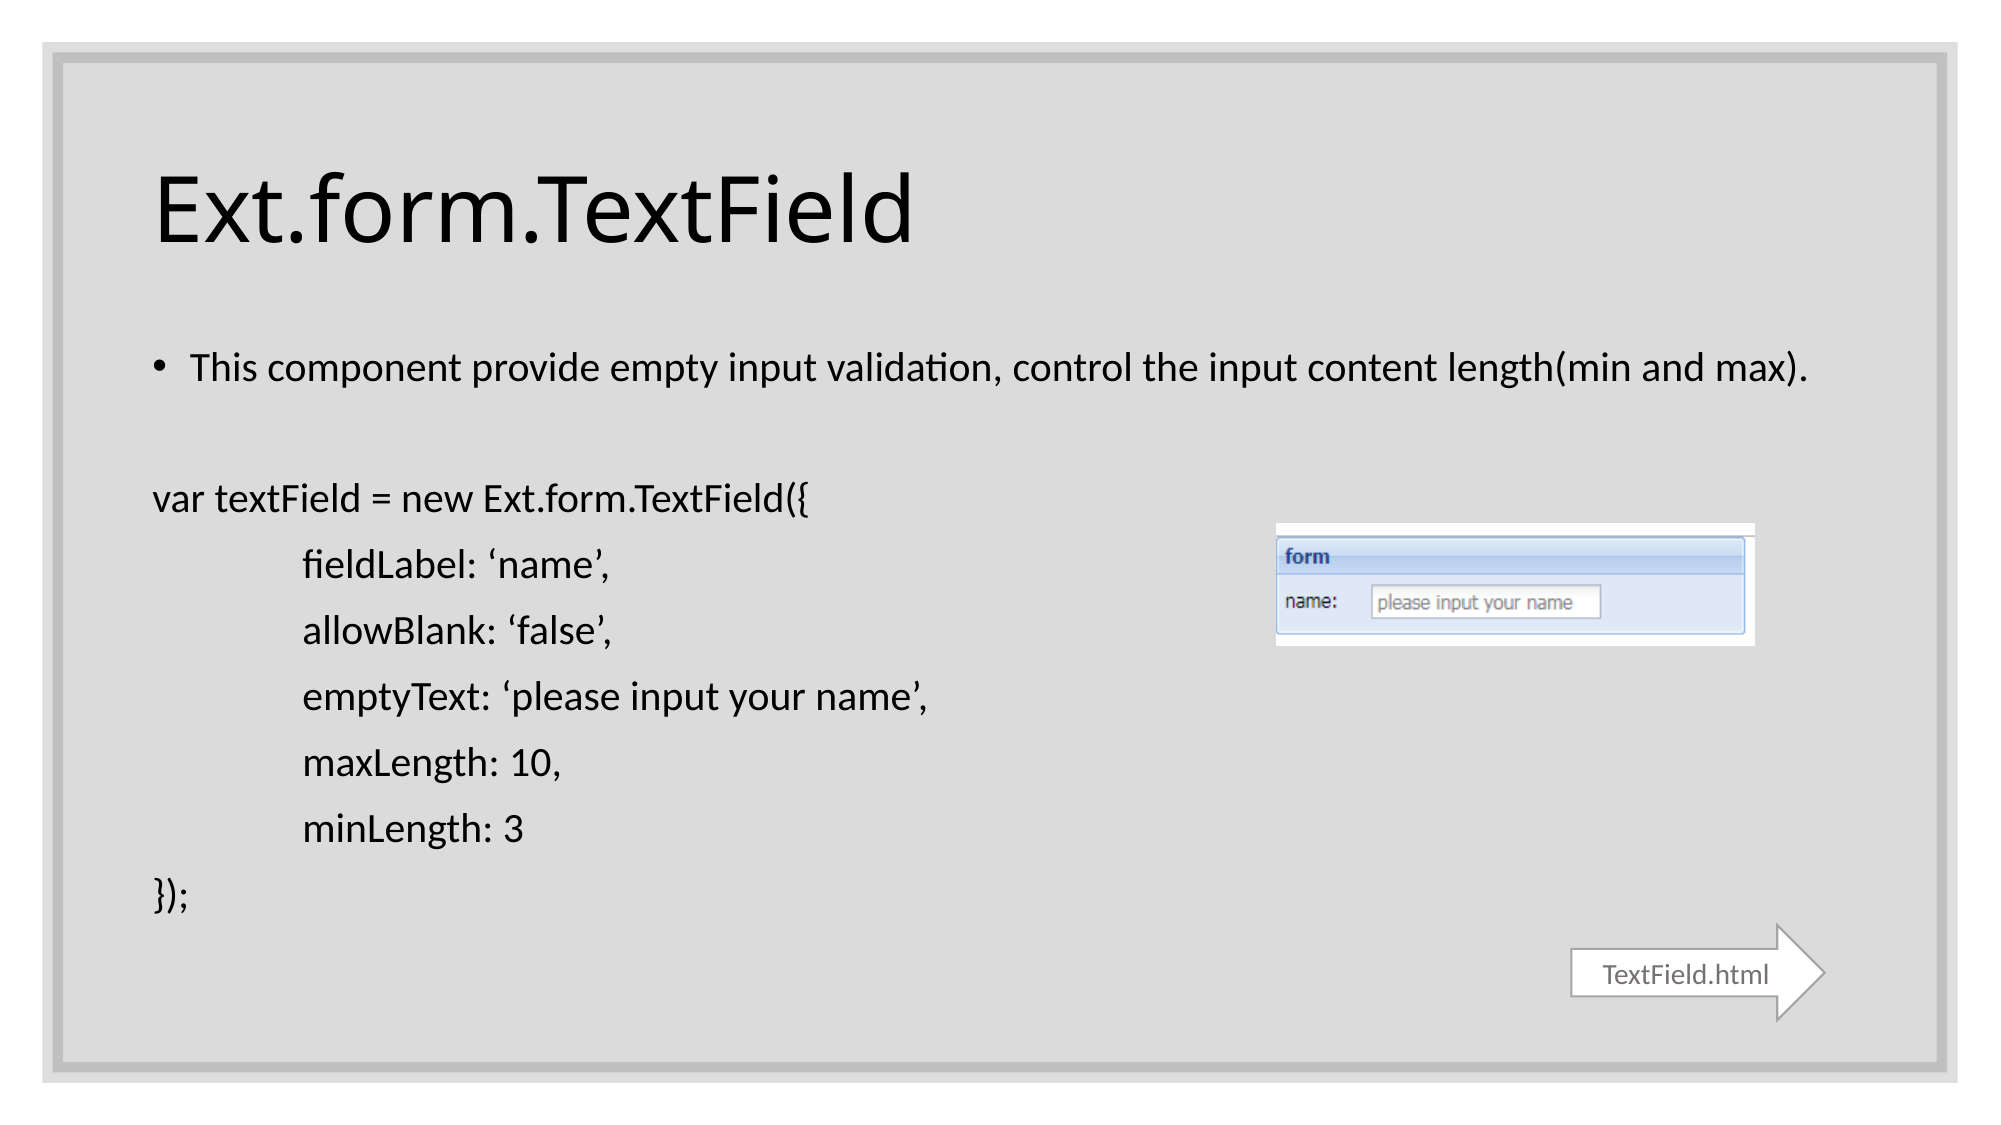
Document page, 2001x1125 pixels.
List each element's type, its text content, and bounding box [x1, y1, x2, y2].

title Ext.form.TextField [137, 103, 1863, 322]
text_box TextField.html [1570, 922, 1827, 1023]
list This component provide empty input validation, control the input content length(min and max). var textField = new Ext.form.TextField({ fieldLabel: ‘name’, allowBlank: ‘false’, emptyText: ‘please input your name’, maxLength: 10, minLength: 3 }); [137, 337, 1863, 973]
picture [1276, 523, 1755, 646]
text_box [52, 51, 1948, 1073]
